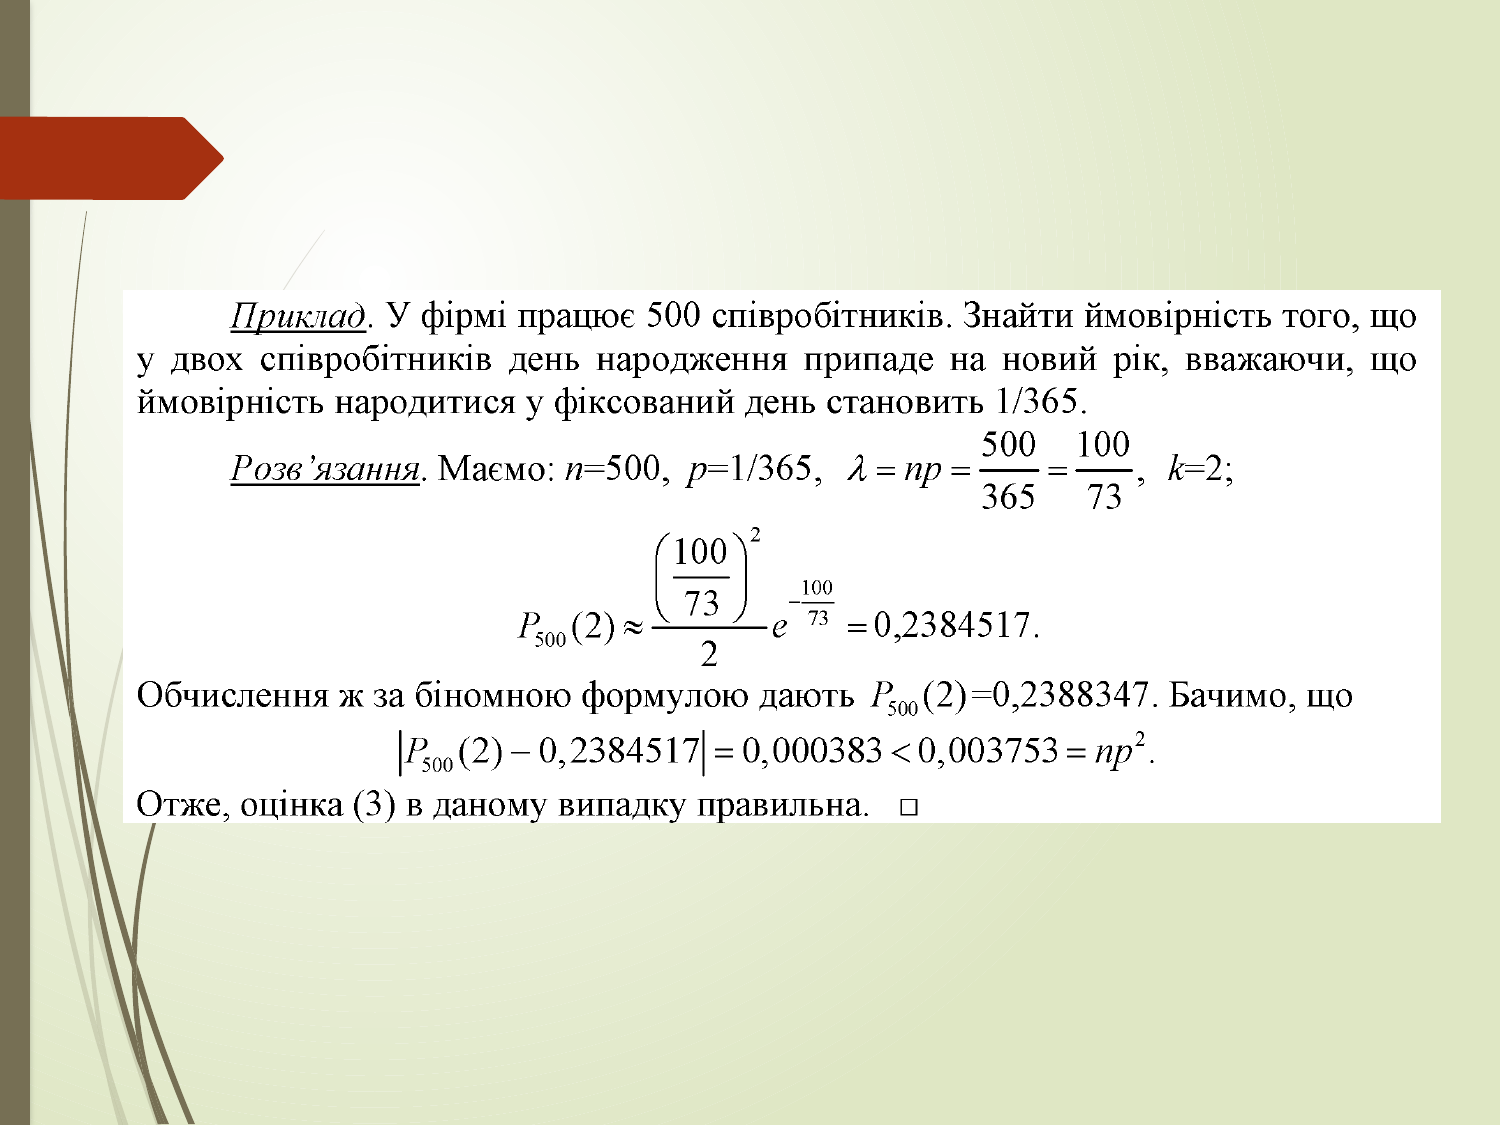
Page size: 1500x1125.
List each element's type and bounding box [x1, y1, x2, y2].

picture [123, 290, 1441, 823]
